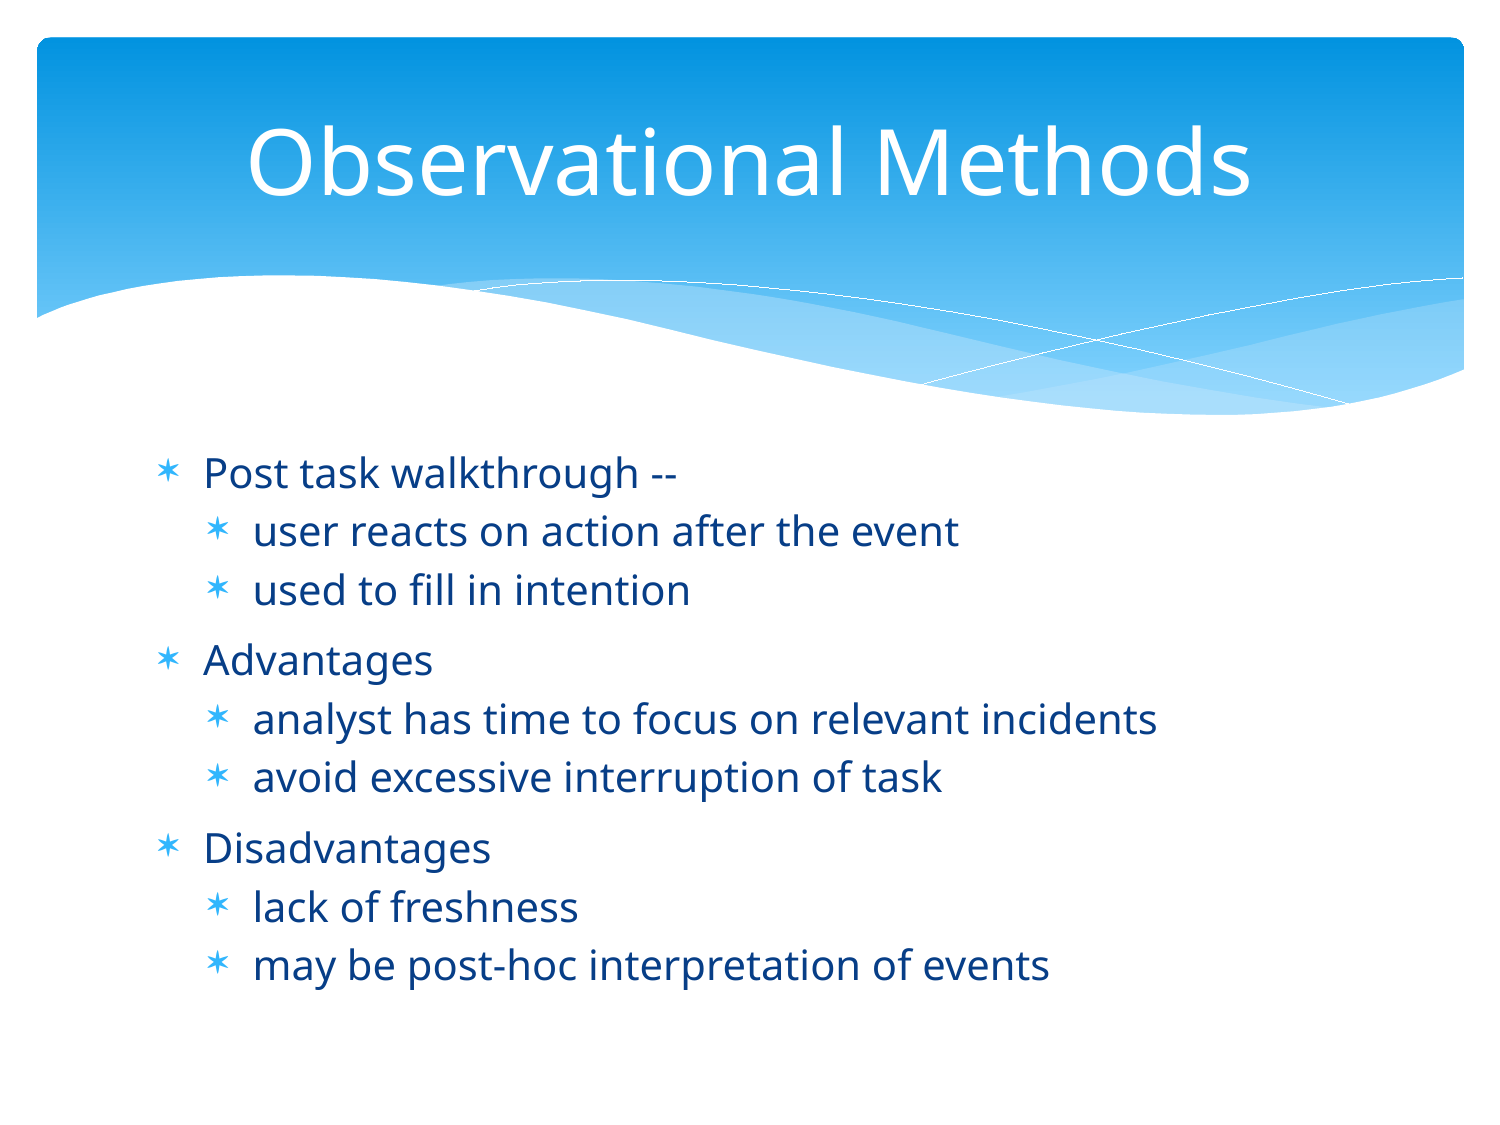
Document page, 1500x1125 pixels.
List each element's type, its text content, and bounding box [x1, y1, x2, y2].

title Observational Methods [75, 55, 1425, 261]
list Post task walkthrough -- user reacts on action after the event used to fill in intention Advantages analyst has time to focus on relevant incidents avoid excessive interruption of task Disadvantages lack of freshness may be post-hoc interpretation of events [143, 438, 1359, 1005]
